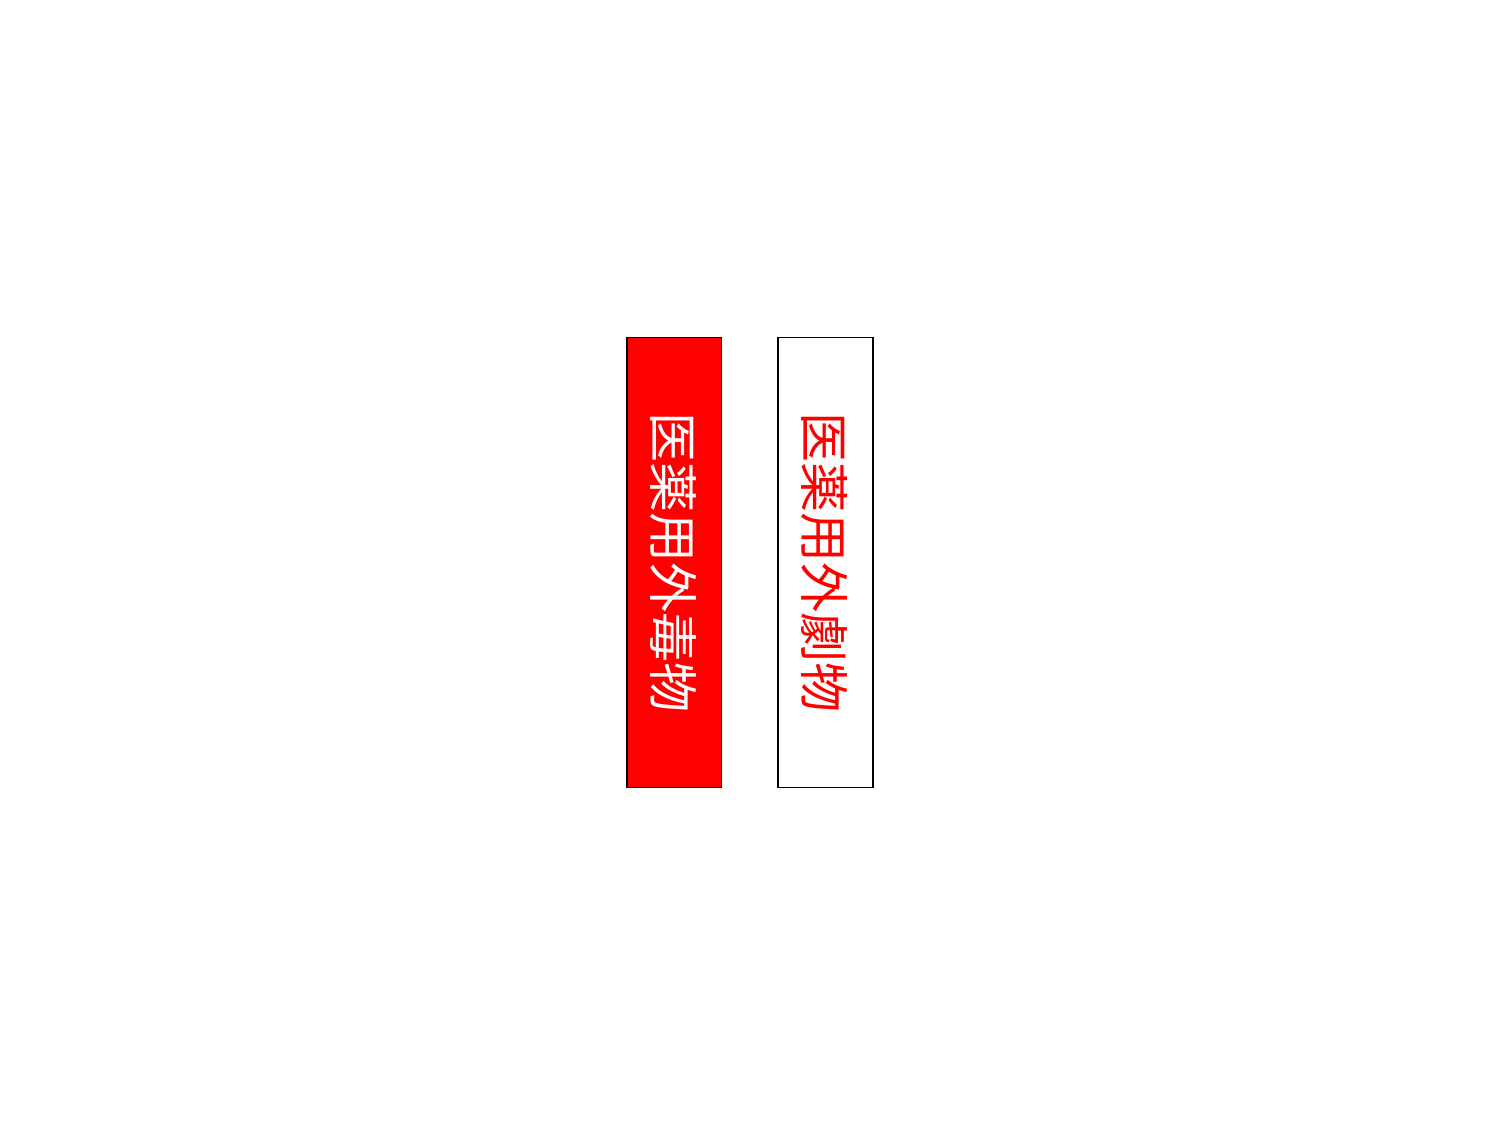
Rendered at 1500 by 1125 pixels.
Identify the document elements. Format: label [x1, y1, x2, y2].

text_box [626, 337, 874, 788]
